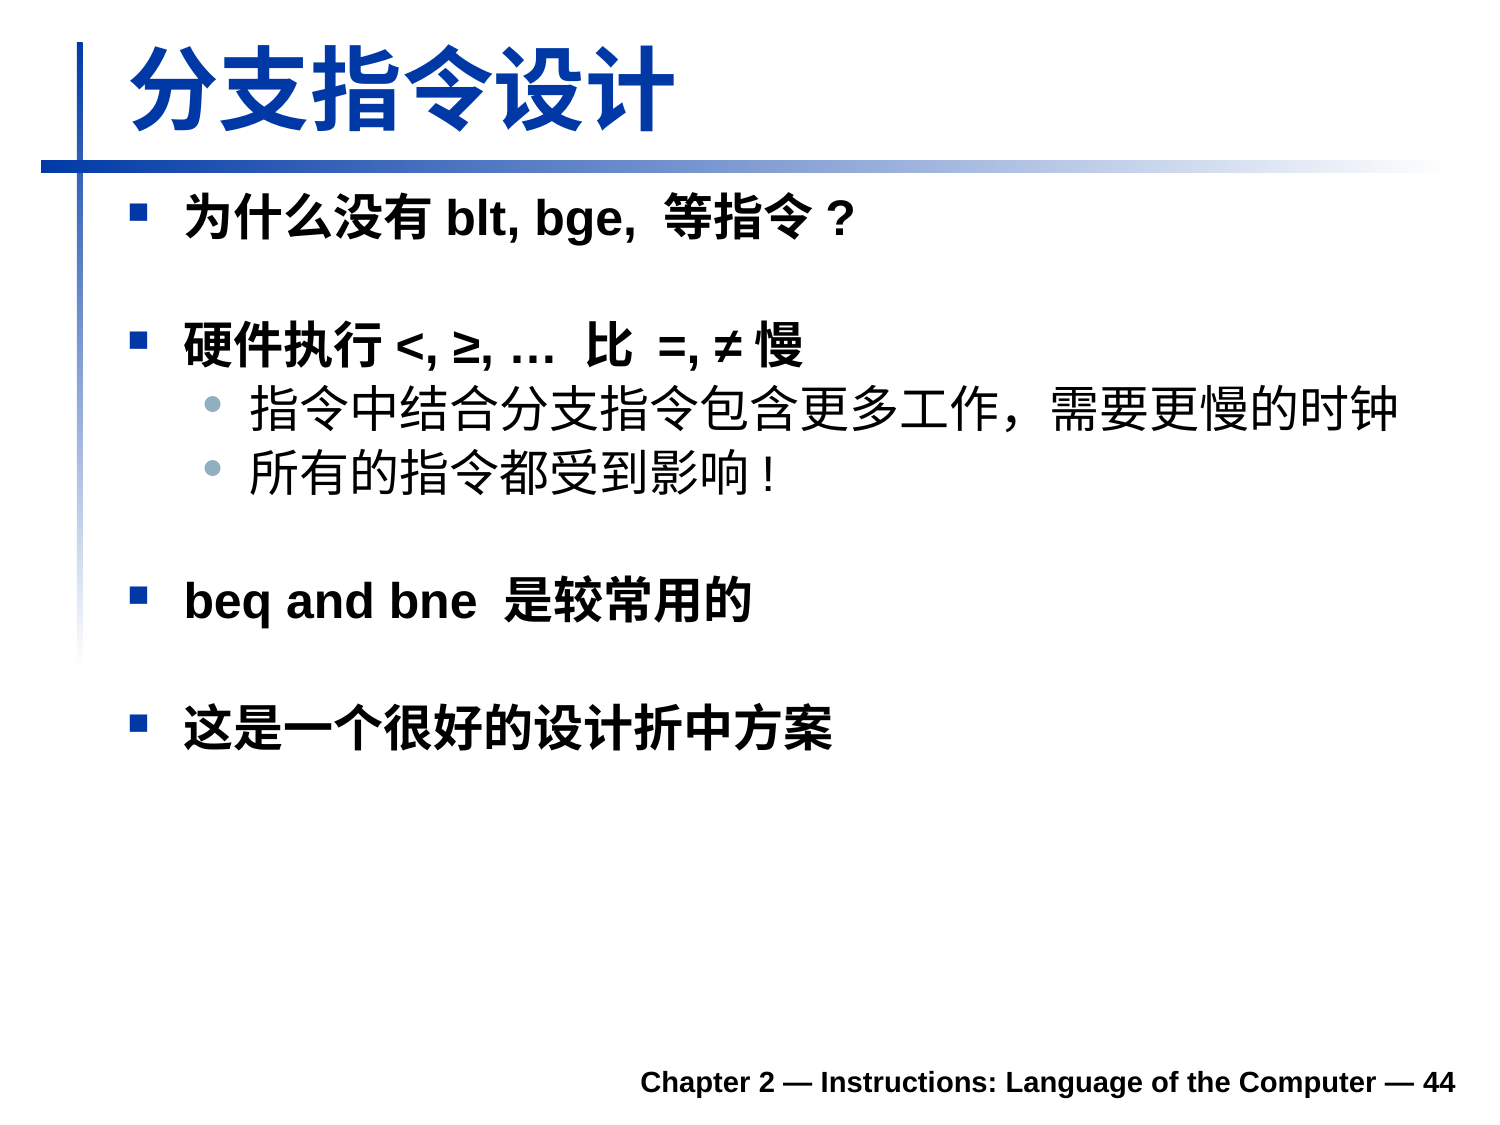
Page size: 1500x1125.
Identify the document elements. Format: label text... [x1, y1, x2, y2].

title 分支指令设计 [111, 0, 1468, 150]
footer Chapter 2 — Instructions: Language of the Computer — 44 [277, 1046, 1471, 1106]
list 为什么没有blt, bge, 等指令? 硬件执行<, ≥, … 比 =, ≠慢 指令中结合分支指令包含更多工作，需要更慢的时钟 所有的指令都受到影响! beq and bne 是较常用的 这是一个很好的设计折中方案 [111, 184, 1470, 1024]
